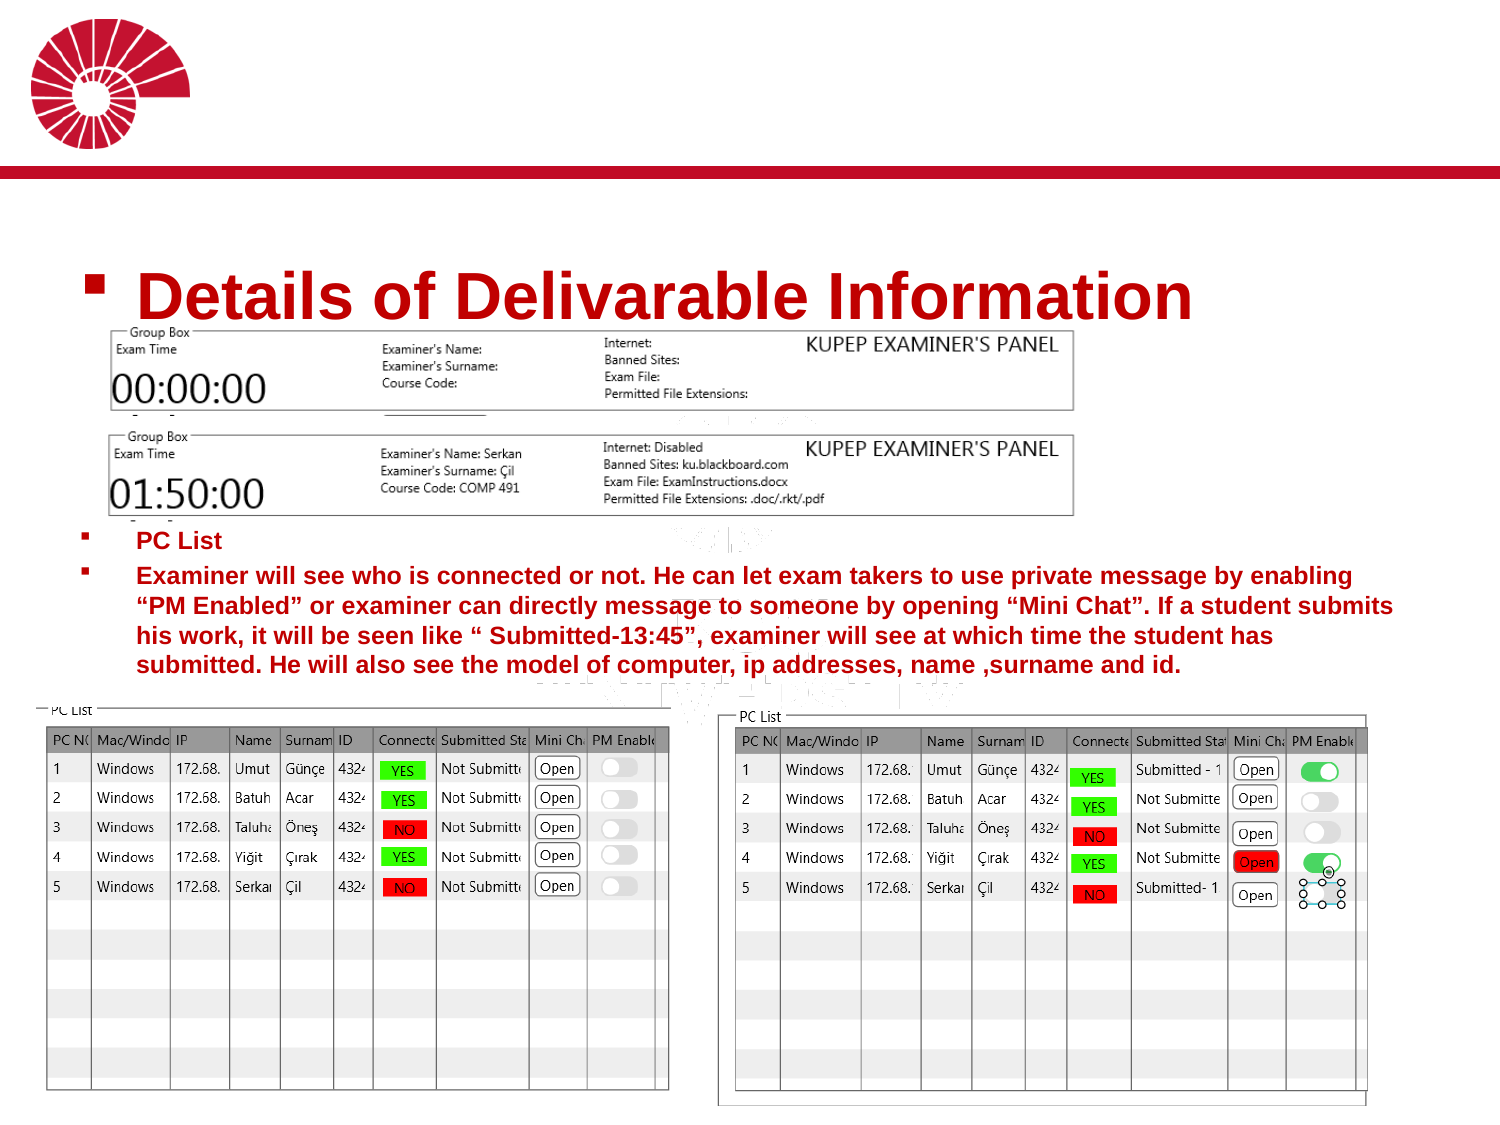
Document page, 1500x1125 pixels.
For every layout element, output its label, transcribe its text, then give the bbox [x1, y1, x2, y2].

picture [103, 425, 1079, 528]
list Details of Delivarable Information PC List Examiner will see who is connected or not. He can let exam takers to use private message by enabling “PM Enabled” or examiner can directly message to someone by opening “Mini Chat”. If a student submits his work, it will be seen like “ Submitted-13:45”, examiner will see at which time the student has submitted. He will also see the model of computer, ip addresses, name ,surname and id. [64, 245, 1415, 988]
picture [717, 708, 1369, 1106]
picture [36, 707, 671, 1095]
picture [103, 323, 1096, 417]
picture [31, 19, 190, 149]
